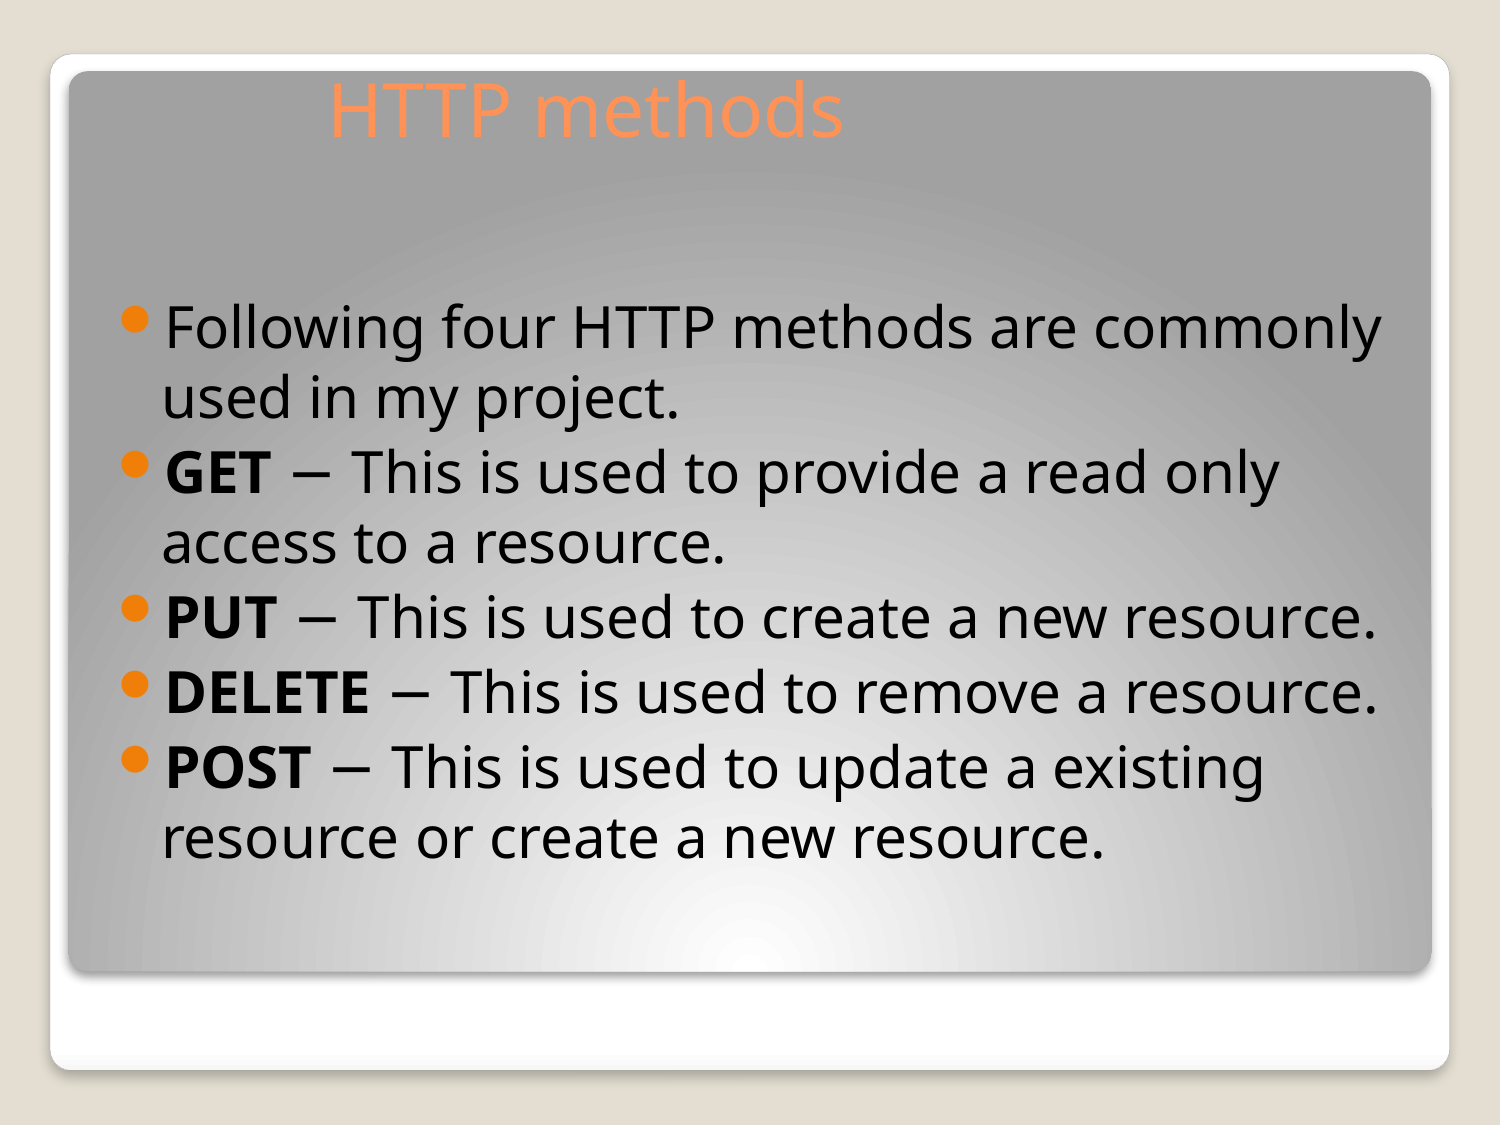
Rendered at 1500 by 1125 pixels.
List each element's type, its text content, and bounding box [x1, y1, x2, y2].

list Following four HTTP methods are commonly used in my project. GET − This is used to provide a read only access to a resource. PUT − This is used to create a new resource. DELETE − This is used to remove a resource. POST − This is used to update a existing resource or create a new resource. [87, 275, 1430, 962]
title HTTP methods [312, 0, 1380, 250]
